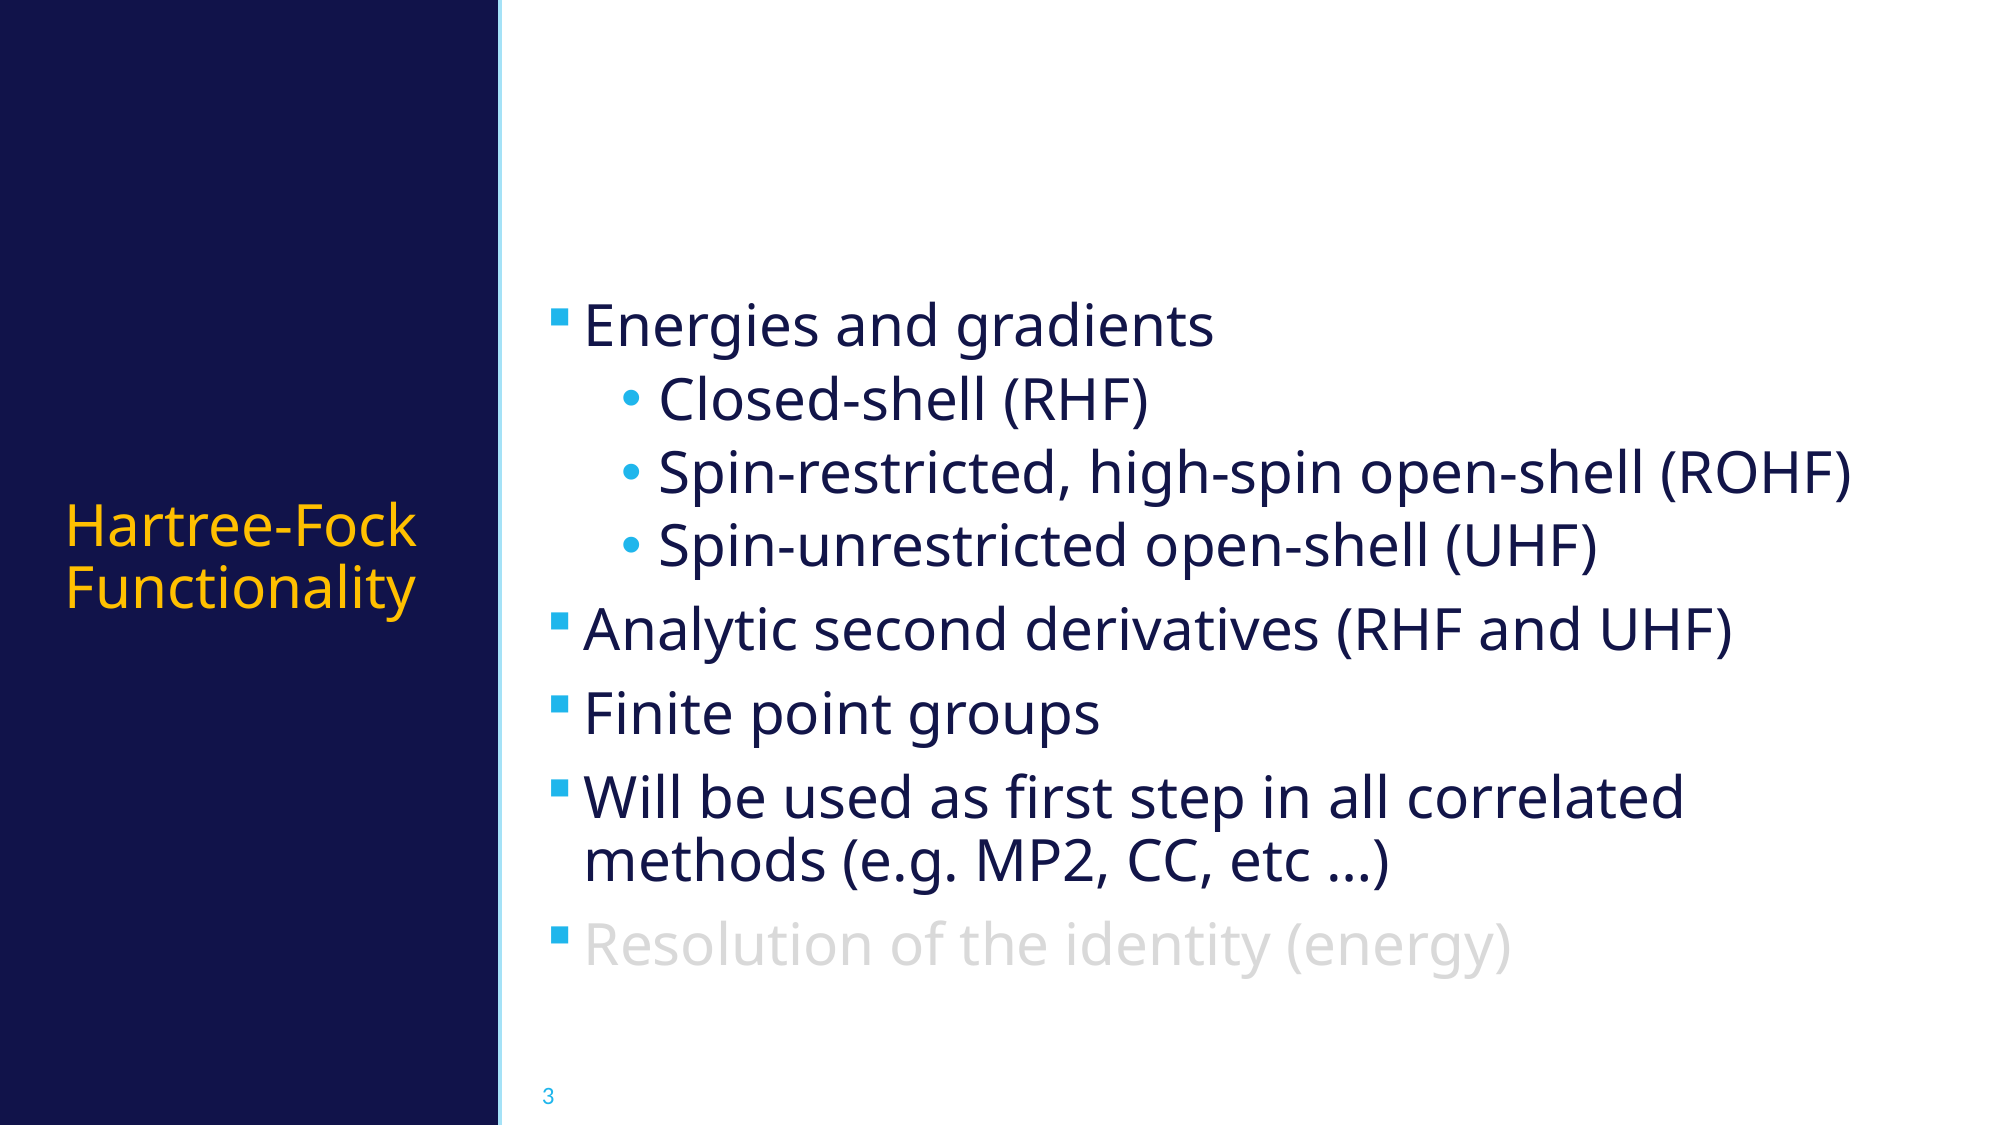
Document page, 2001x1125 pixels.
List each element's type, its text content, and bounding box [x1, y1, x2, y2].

list Energies and gradients Closed-shell (RHF) Spin-restricted, high-spin open-shell (ROHF) Spin-unrestricted open-shell (UHF) Analytic second derivatives (RHF and UHF) Finite point groups Will be used as first step in all correlated methods (e.g. MP2, CC, etc …) Resolution of the identity (energy) [546, 296, 1890, 963]
title Hartree-Fock Functionality [64, 111, 462, 1007]
footer 3 [526, 1065, 1824, 1125]
